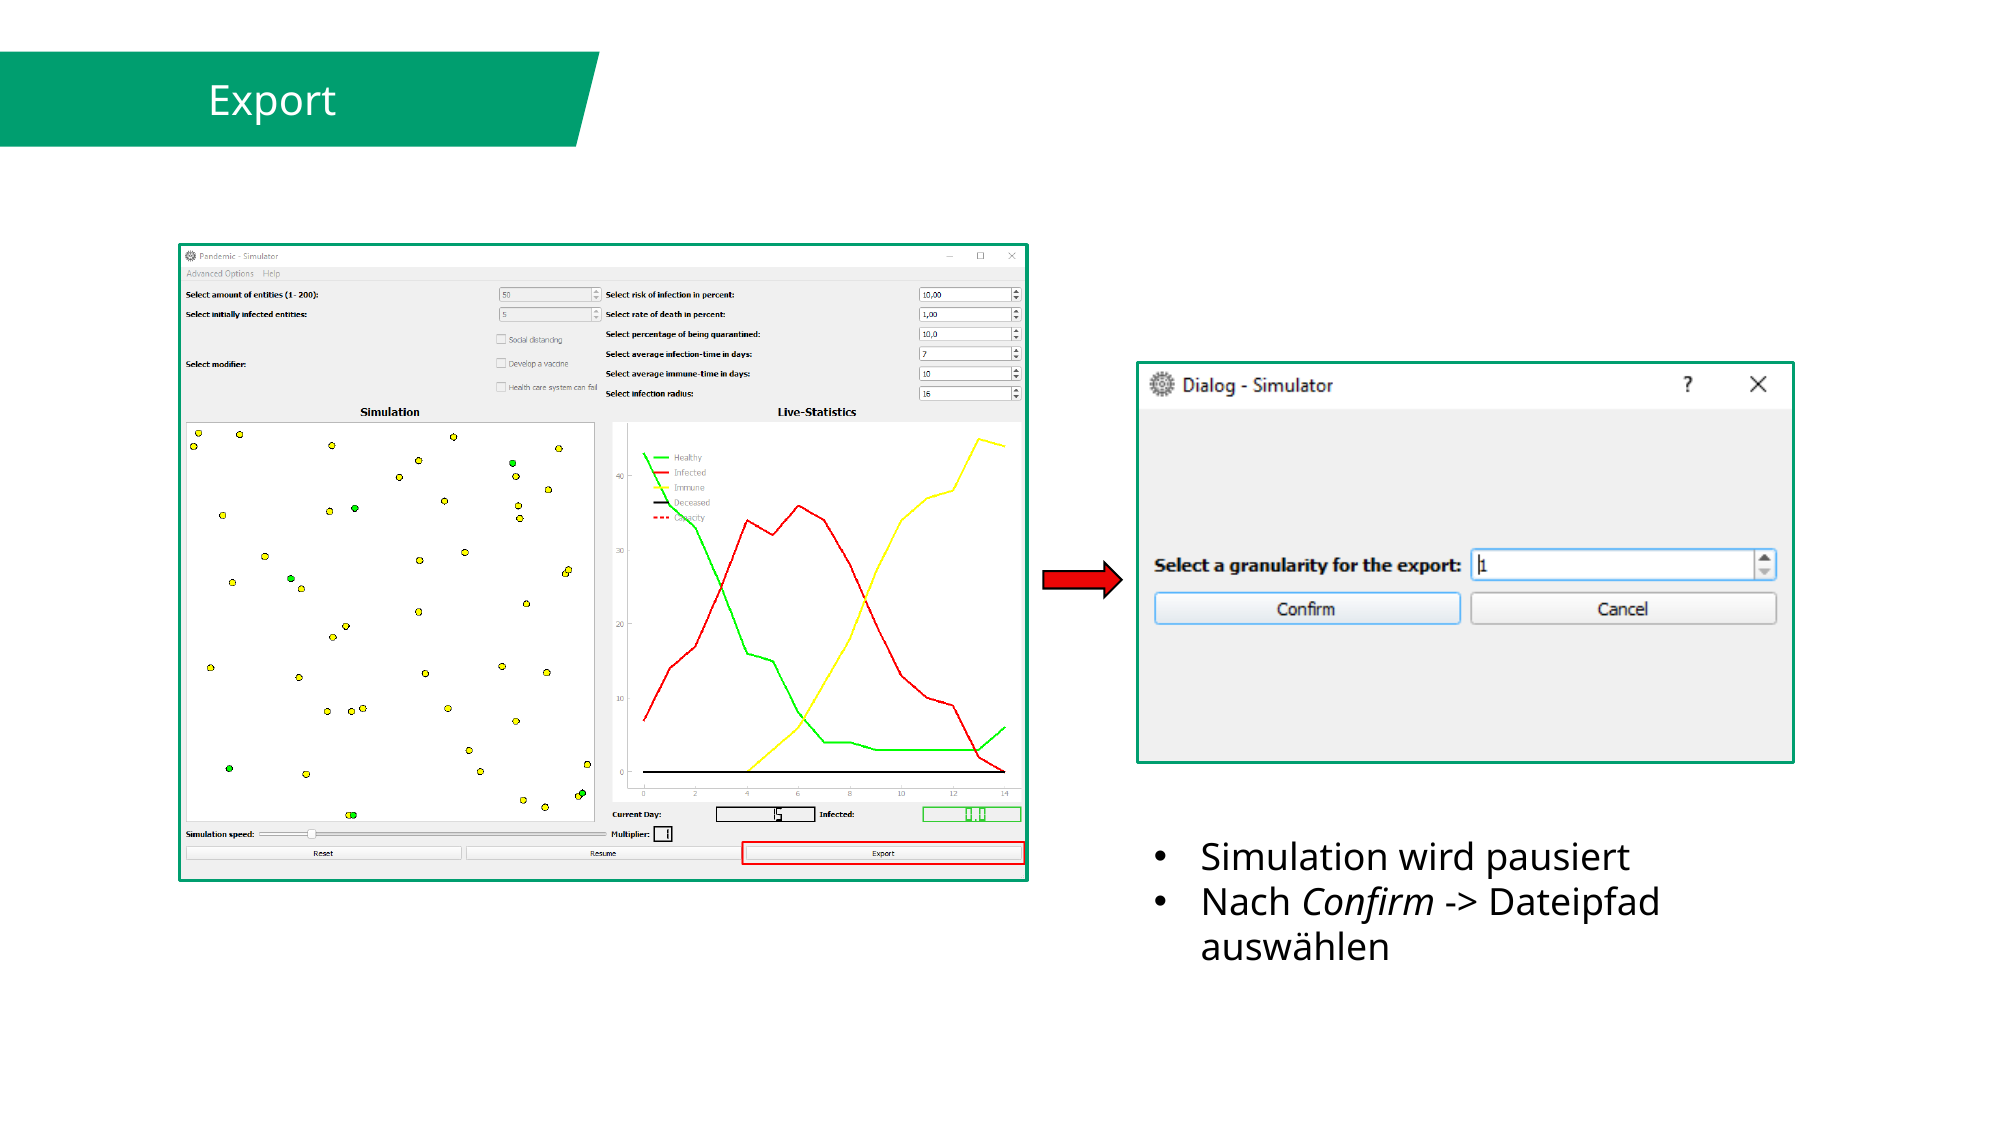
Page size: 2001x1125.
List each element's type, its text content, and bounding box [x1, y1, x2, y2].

picture [1139, 363, 1793, 761]
text_box Simulation wird pausiert Nach Confirm -> Dateipfad auswählen [1139, 825, 1872, 976]
picture [180, 246, 1026, 879]
text_box [0, 51, 600, 147]
text_box [1042, 560, 1124, 600]
text_box Export [0, 66, 560, 131]
